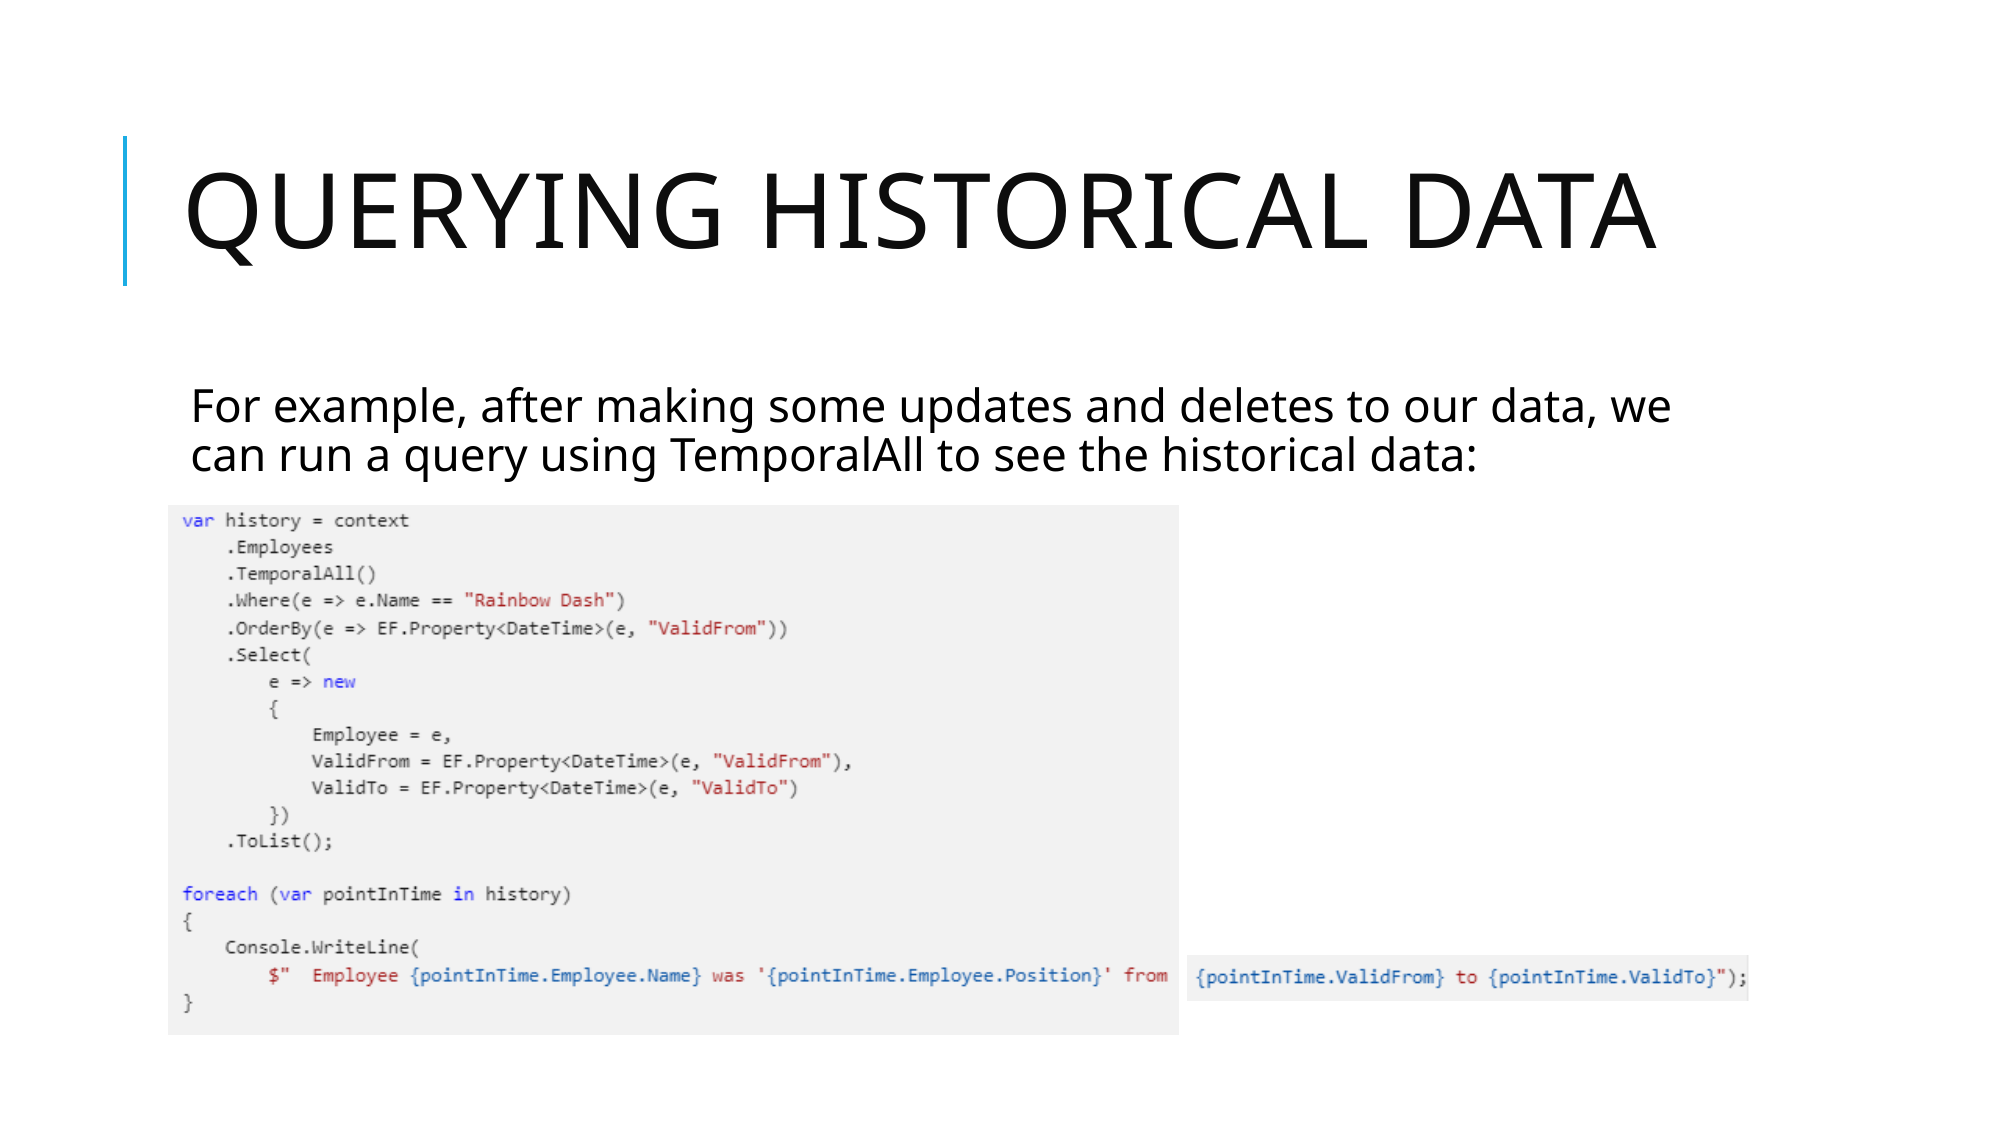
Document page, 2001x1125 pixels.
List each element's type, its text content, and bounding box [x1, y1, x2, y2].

list For example, after making some updates and deletes to our data, we can run a query using TemporalAll to see the historical data: [168, 375, 1763, 1035]
title Querying historical data [168, 96, 1763, 342]
picture [1186, 955, 1755, 1002]
picture [167, 505, 1180, 1036]
